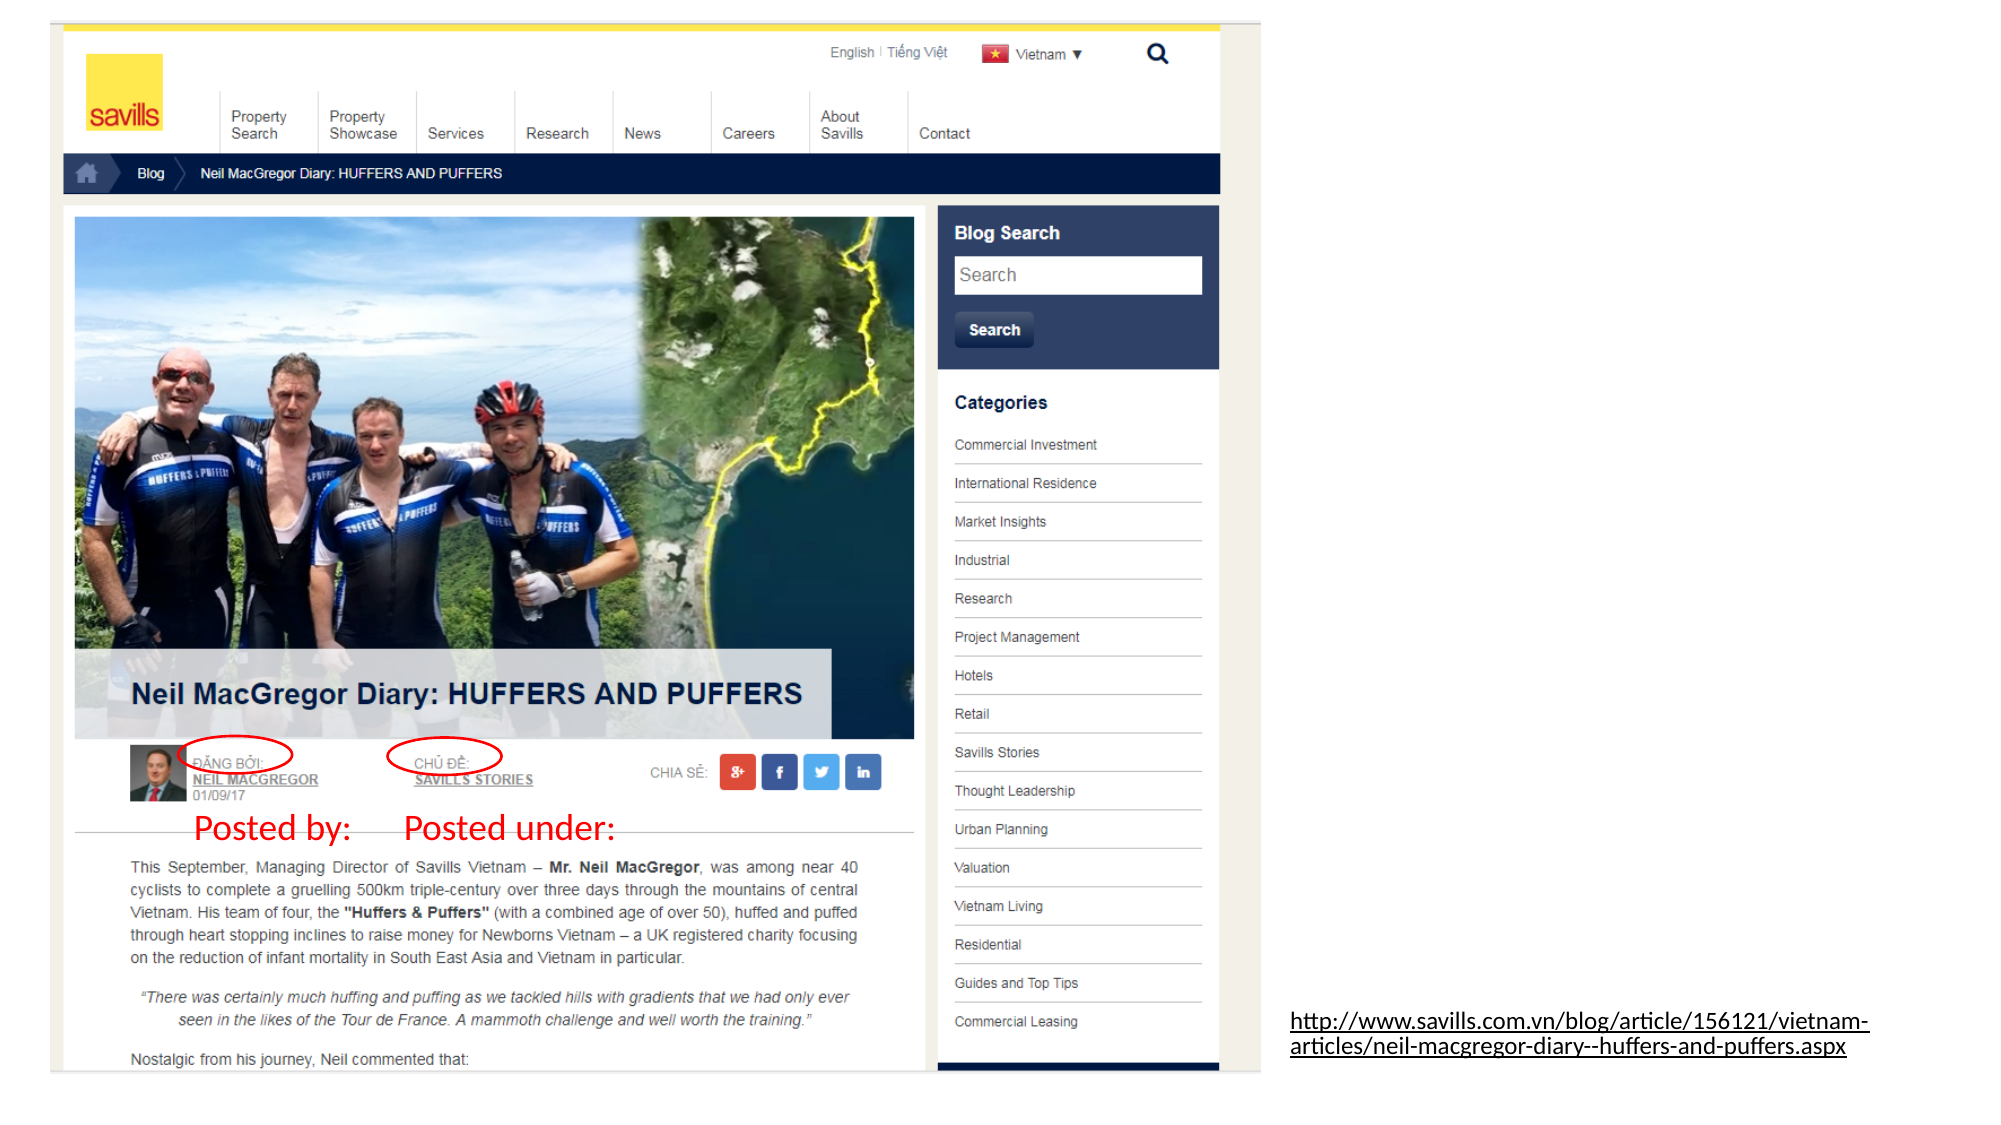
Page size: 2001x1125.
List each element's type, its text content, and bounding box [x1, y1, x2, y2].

picture [49, 20, 1261, 1074]
text_box http://www.savills.com.vn/blog/article/156121/vietnam-articles/neil-macgregor-diary--huffers-and-puffers.aspx [1275, 997, 1888, 1072]
